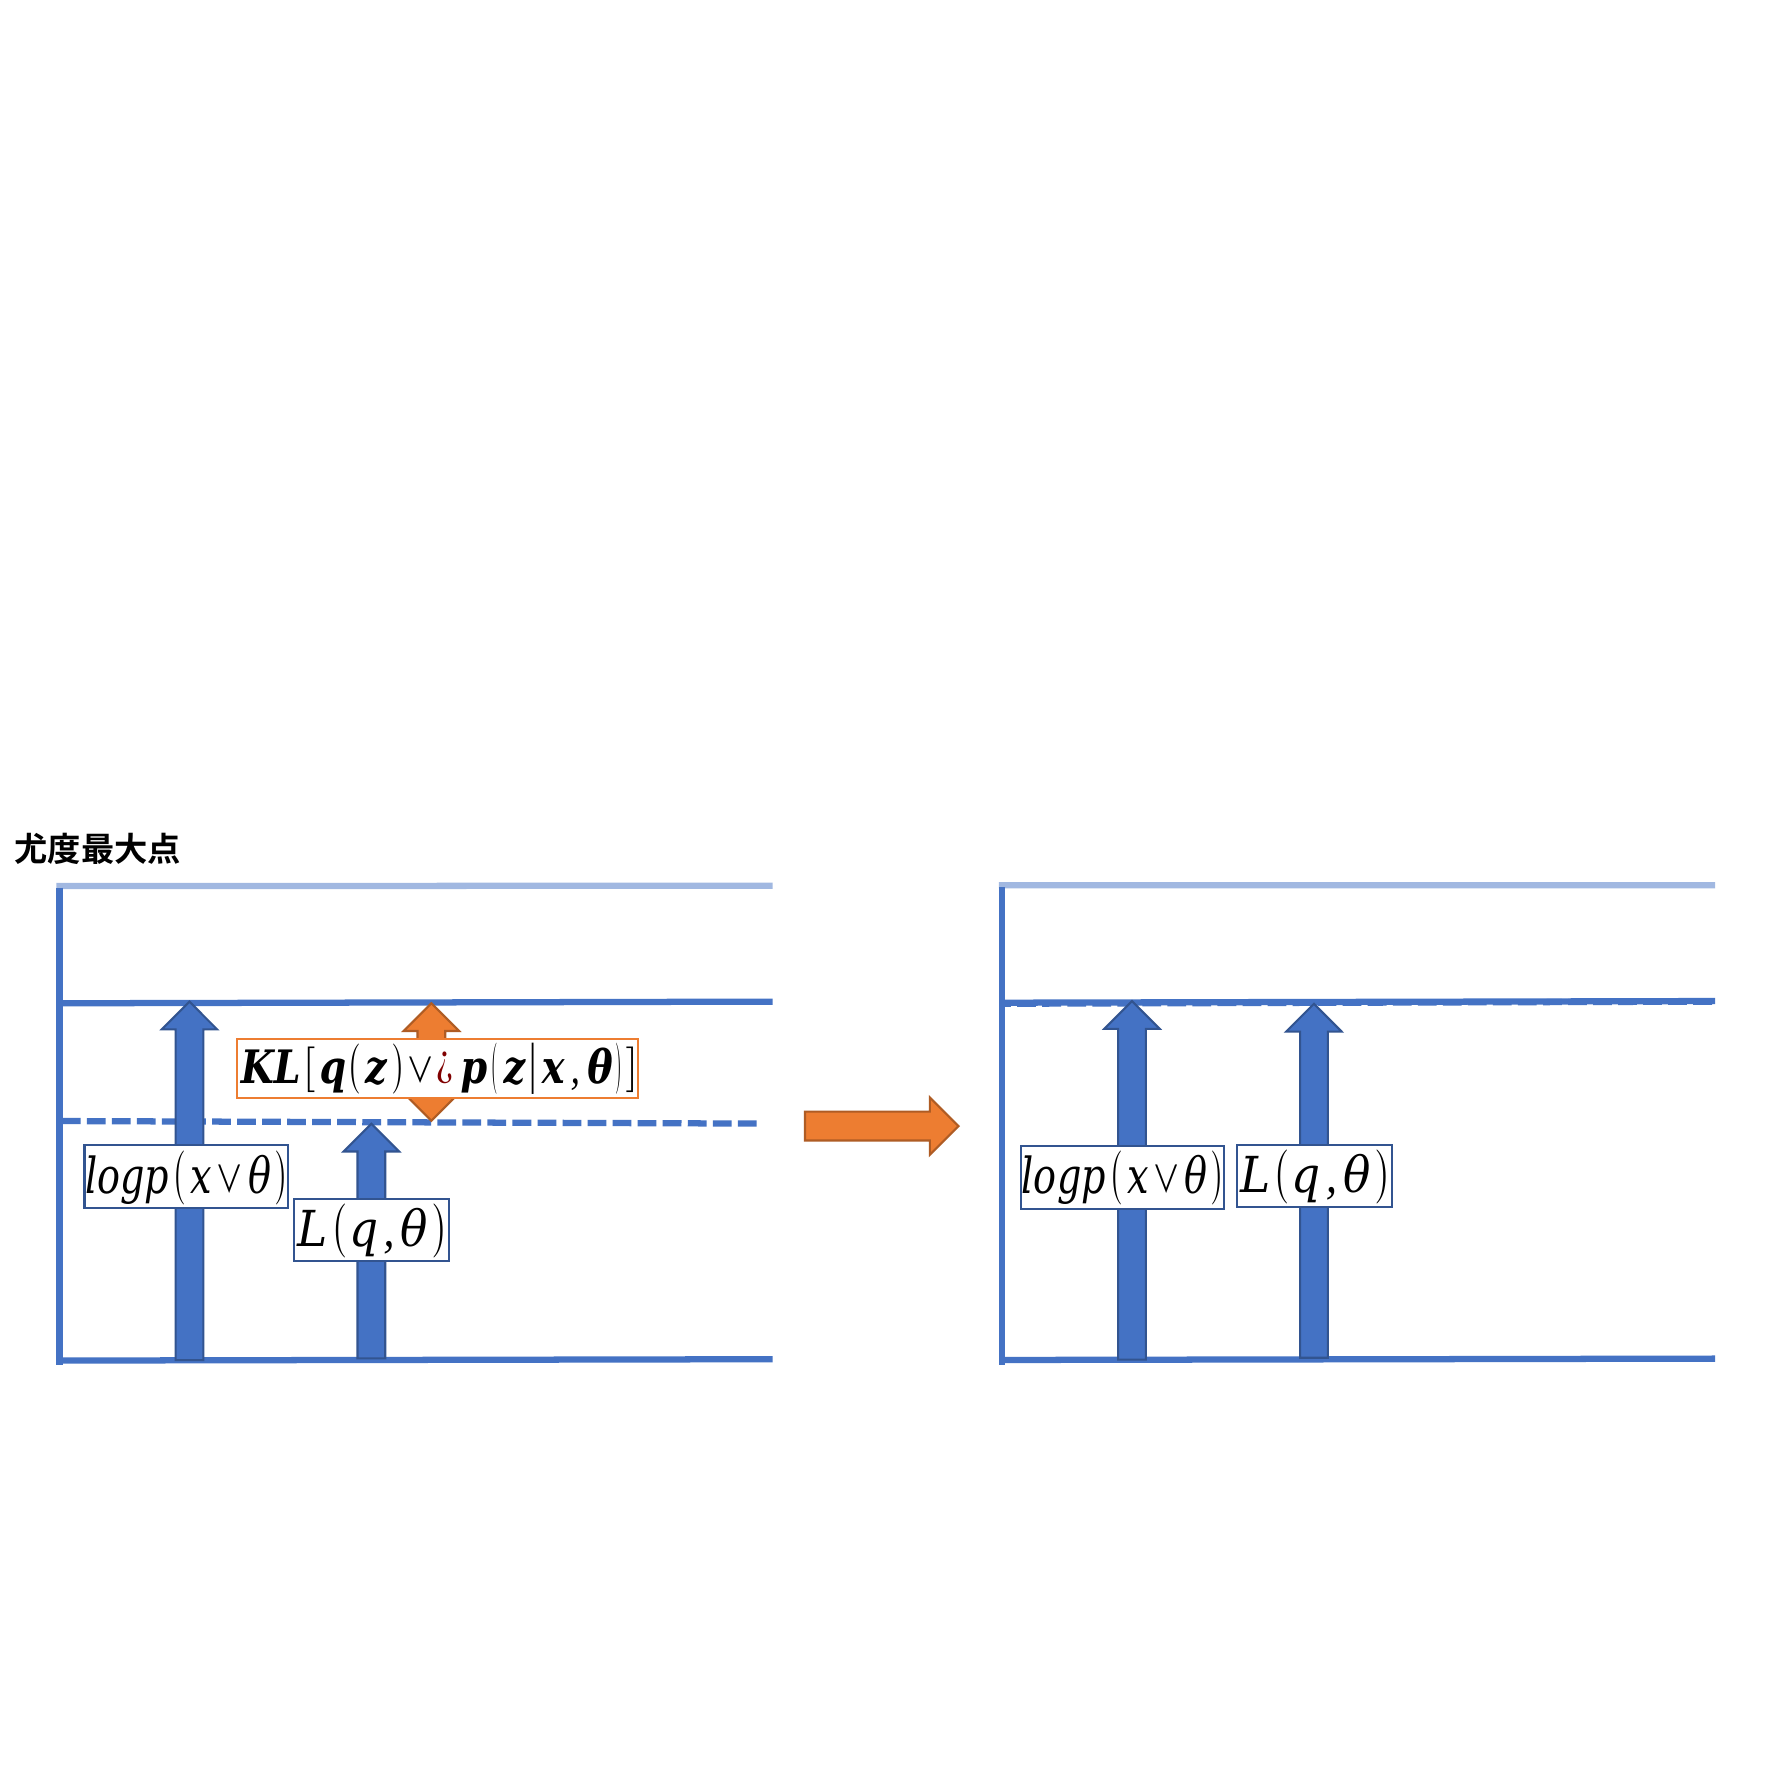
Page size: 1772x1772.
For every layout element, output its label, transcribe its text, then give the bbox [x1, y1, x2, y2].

text_box [408, 1099, 455, 1121]
text_box [159, 1004, 220, 1121]
text_box [1117, 1210, 1147, 1358]
text_box [401, 1004, 462, 1038]
text_box [341, 1124, 402, 1198]
text_box [174, 1209, 205, 1359]
text_box [174, 1124, 205, 1144]
text_box [803, 1094, 961, 1158]
text_box [1283, 1004, 1345, 1144]
text_box 尤度最大点 [0, 820, 206, 876]
text_box [1299, 1208, 1329, 1358]
text_box [356, 1262, 387, 1359]
text_box [1101, 1004, 1163, 1145]
